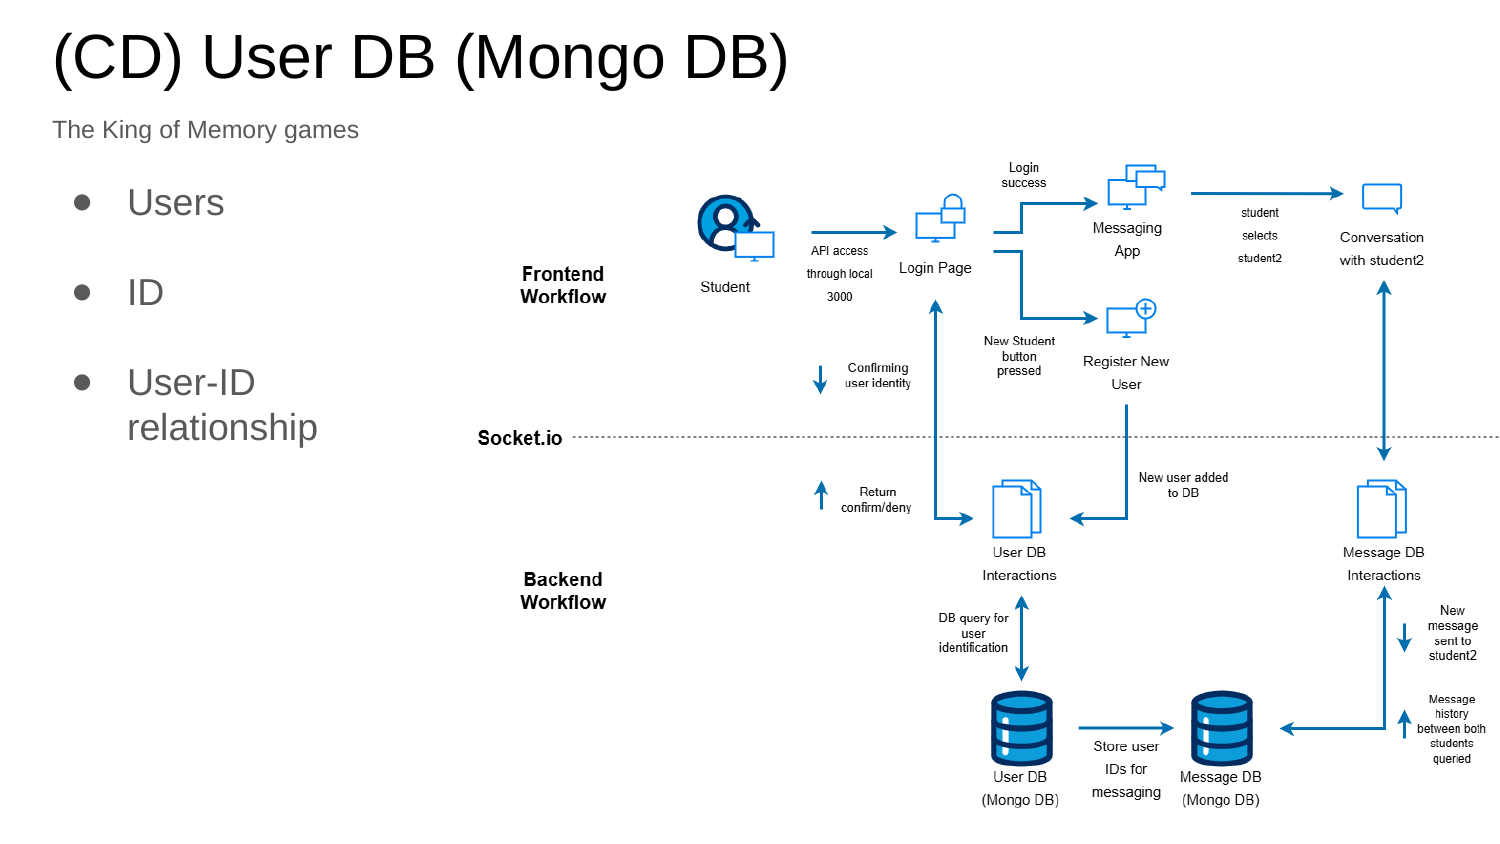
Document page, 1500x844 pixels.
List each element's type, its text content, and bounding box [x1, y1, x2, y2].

text_box Users ID User-ID relationship [37, 163, 393, 682]
title (CD) User DB (Mongo DB) [37, 0, 1079, 98]
text_box The King of Memory games [37, 98, 1275, 146]
picture [467, 155, 1500, 809]
